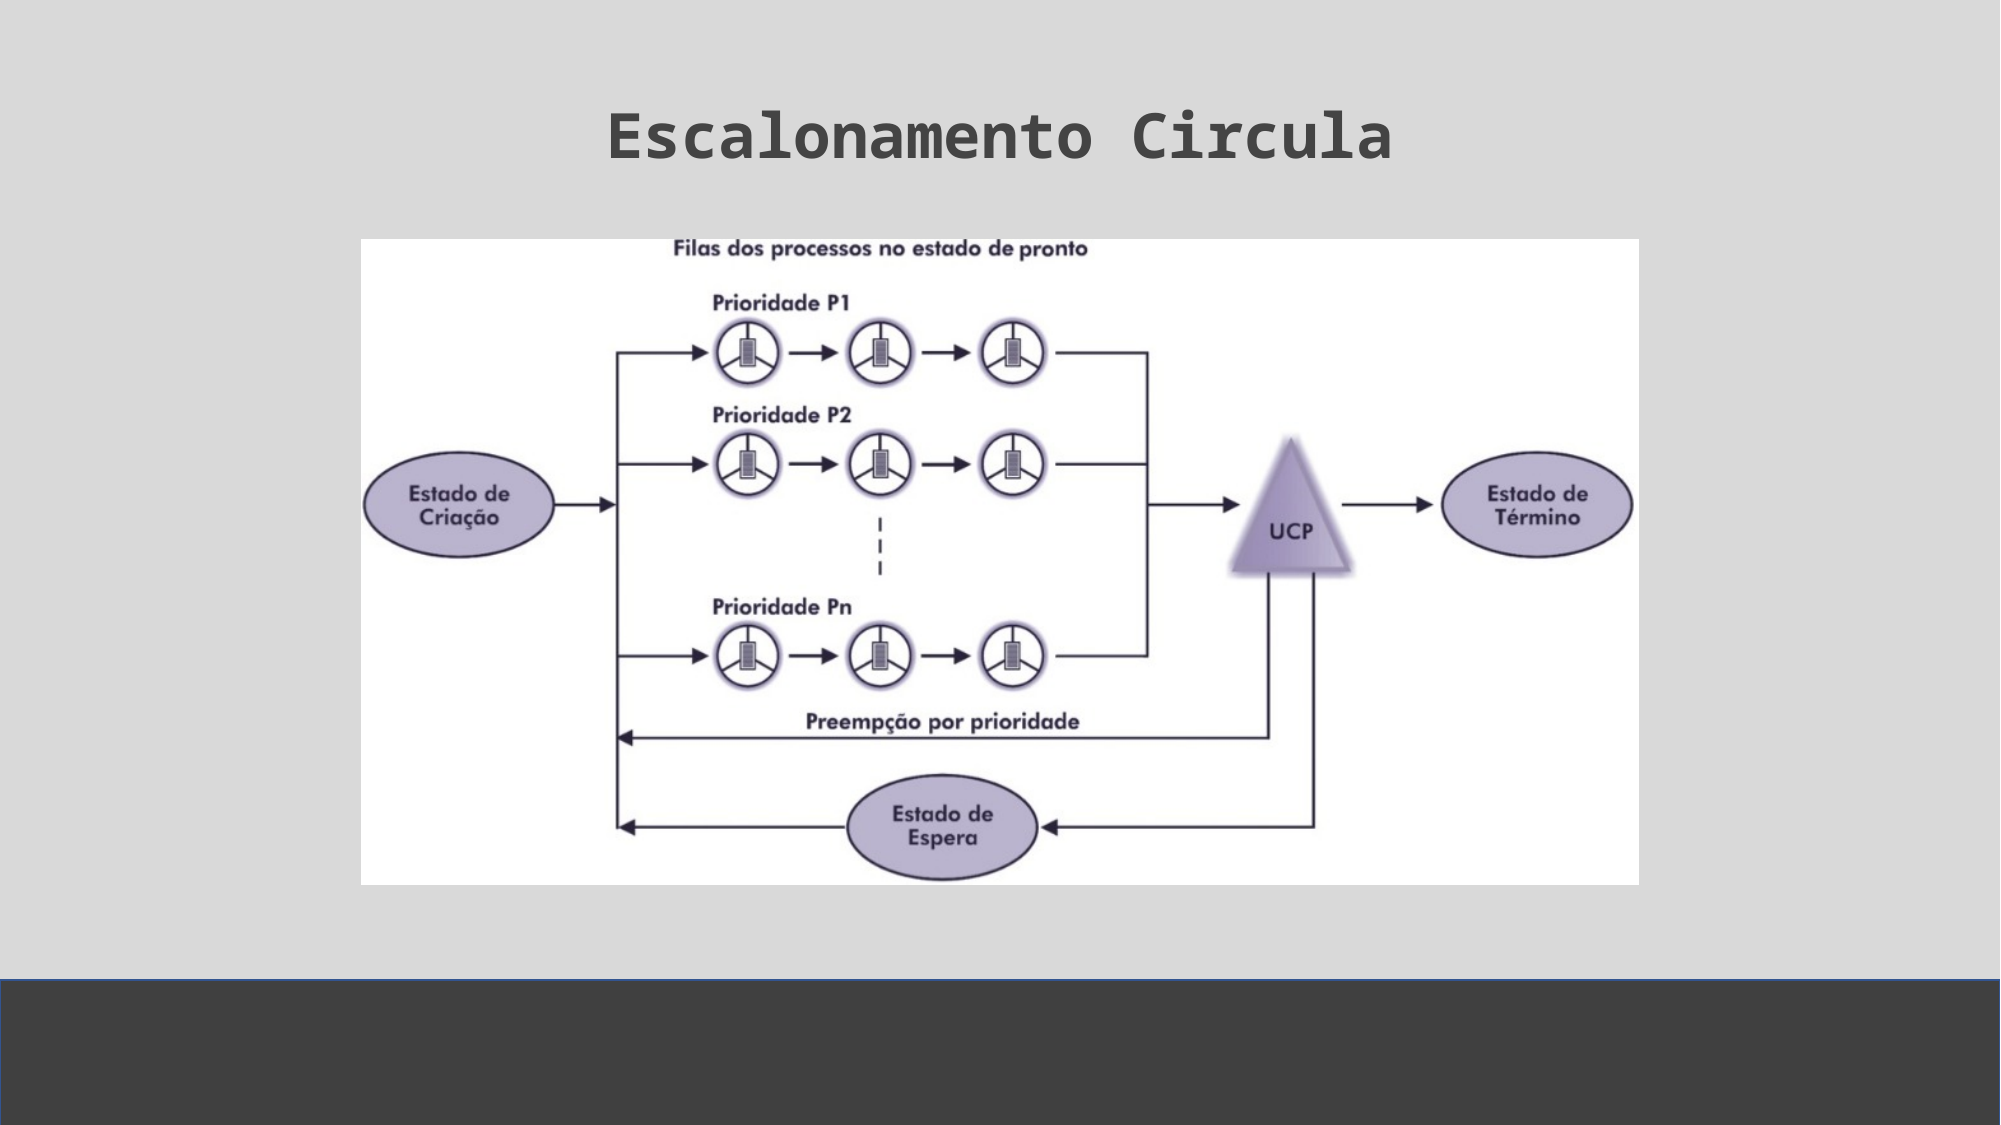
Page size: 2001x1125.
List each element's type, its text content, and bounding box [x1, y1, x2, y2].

text_box [0, 979, 2000, 1125]
text_box Escalonamento Circula [416, 88, 1584, 178]
picture [361, 239, 1639, 885]
